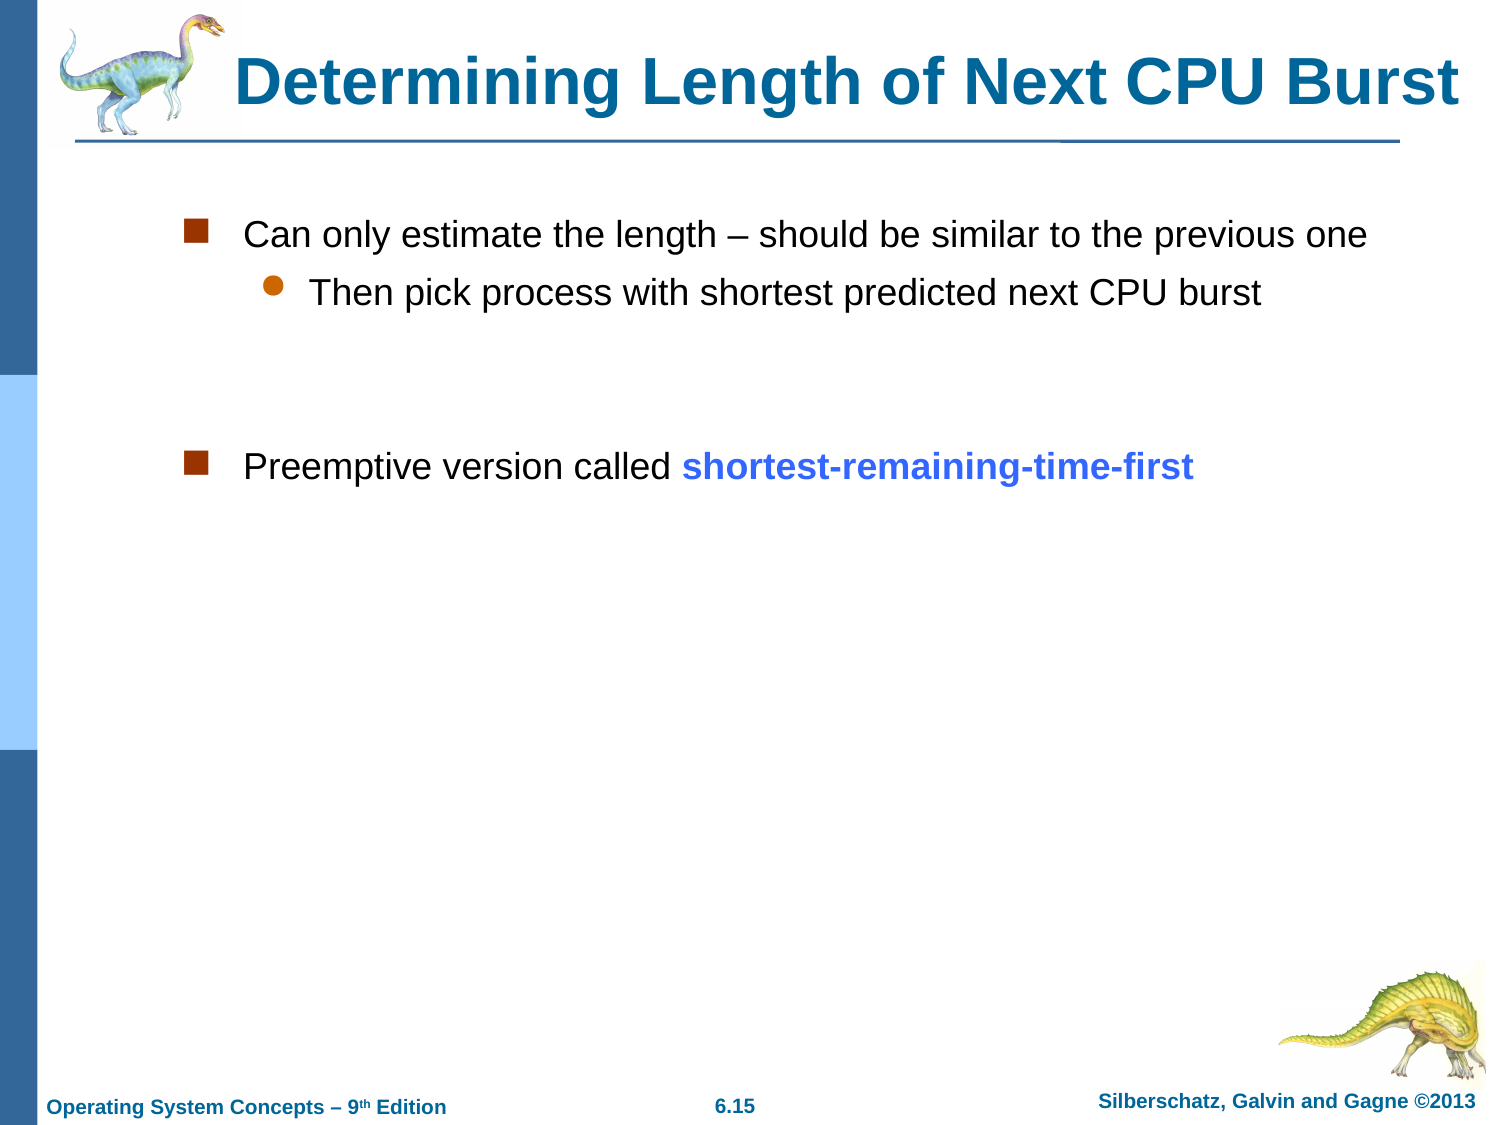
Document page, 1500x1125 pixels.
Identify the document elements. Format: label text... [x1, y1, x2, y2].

title Determining Length of Next CPU Burst [209, 25, 1486, 126]
list Can only estimate the length – should be similar to the previous one Then pick process with shortest predicted next CPU burst Preemptive version called shortest-remaining-time-first [171, 202, 1392, 1013]
picture [46, 0, 243, 149]
picture [1275, 959, 1486, 1090]
